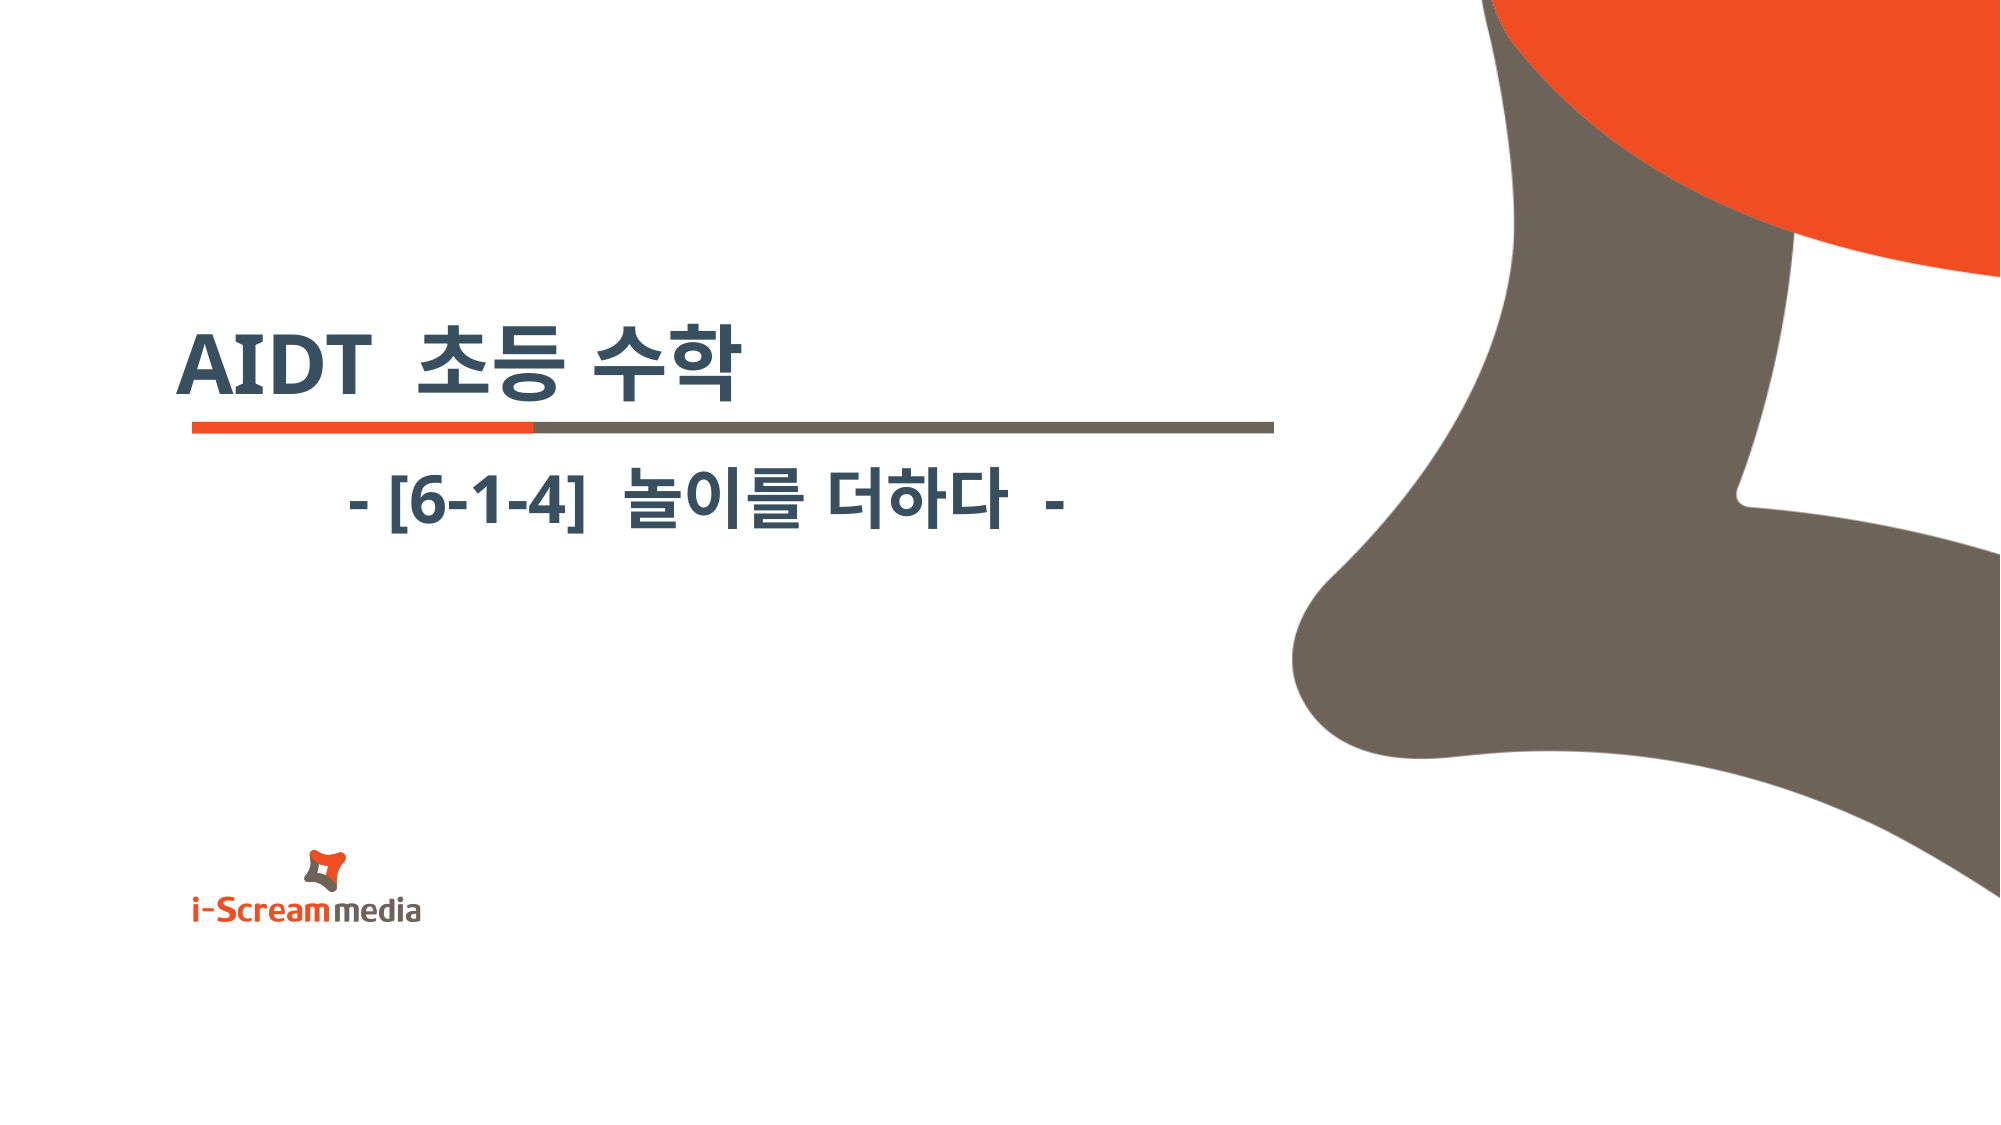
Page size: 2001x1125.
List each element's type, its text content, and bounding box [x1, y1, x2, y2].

text_box - [6-1-4] 놀이를 더하다 - [316, 449, 1082, 544]
text_box AIDT 초등 수학 [161, 303, 760, 419]
picture [0, 0, 2000, 1125]
